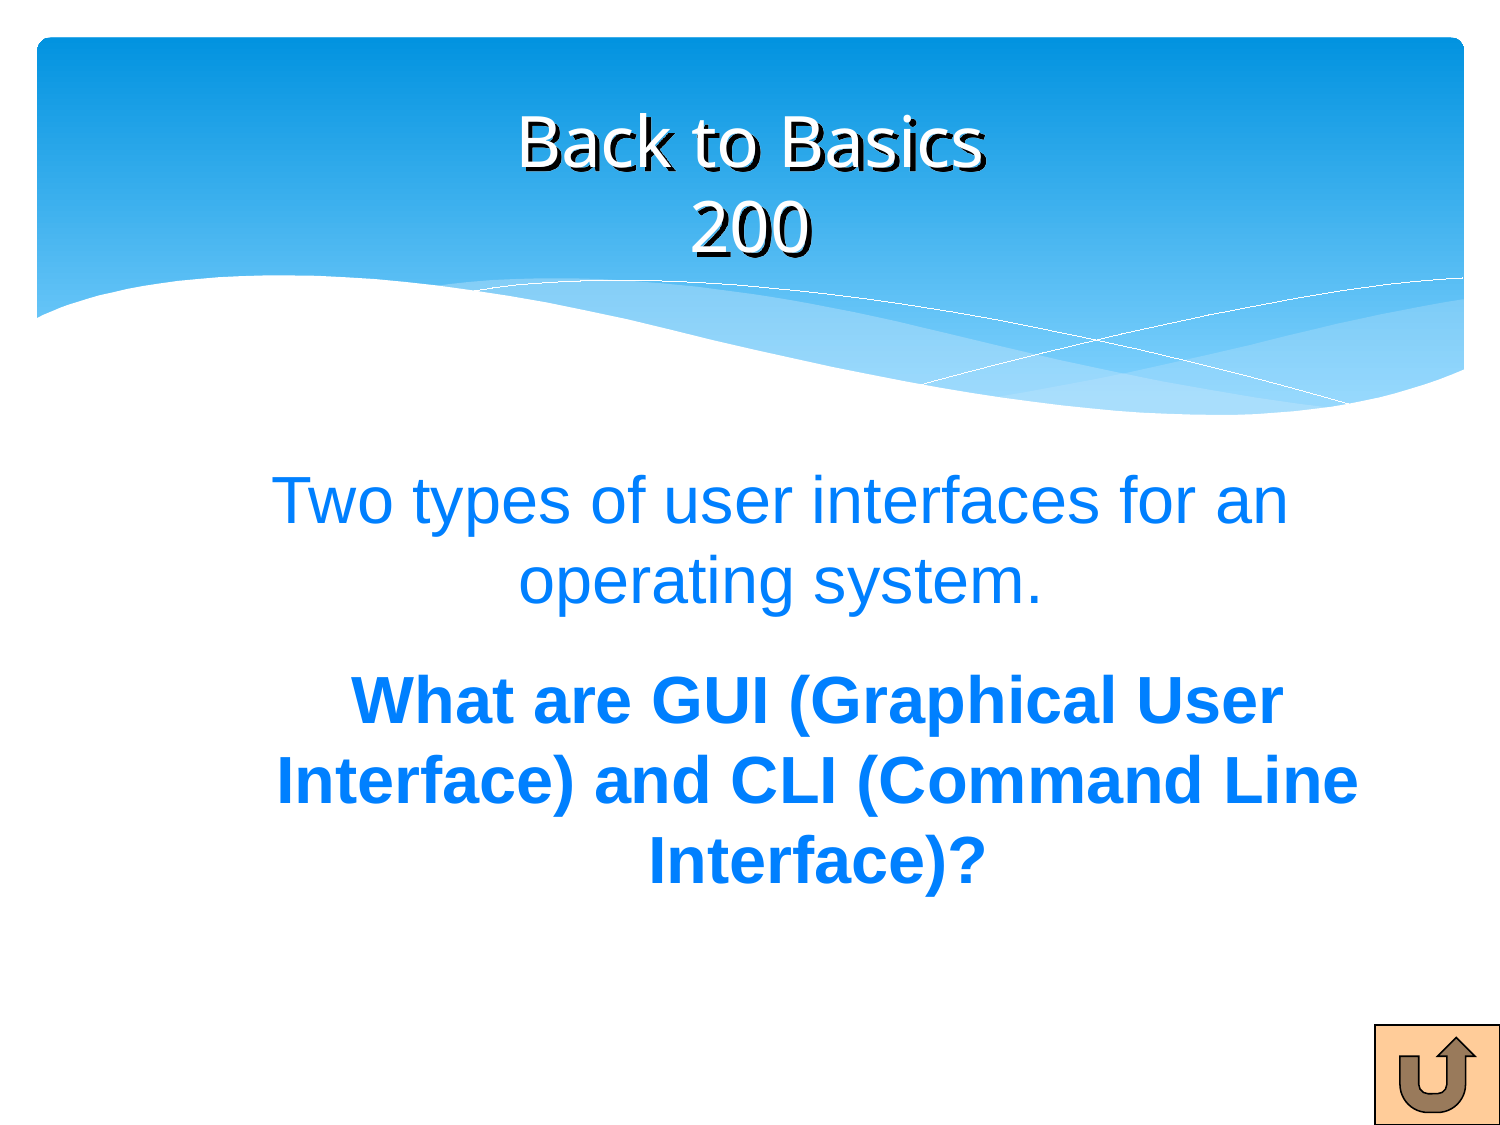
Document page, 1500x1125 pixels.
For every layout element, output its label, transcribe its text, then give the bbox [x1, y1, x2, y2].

text_box [1374, 1025, 1500, 1125]
text_box Two types of user interfaces for an operating system. [149, 449, 1413, 625]
text_box What are GUI (Graphical User Interface) and CLI (Command Line Interface)? [212, 649, 1425, 905]
title Back to Basics 200 [112, 87, 1388, 275]
